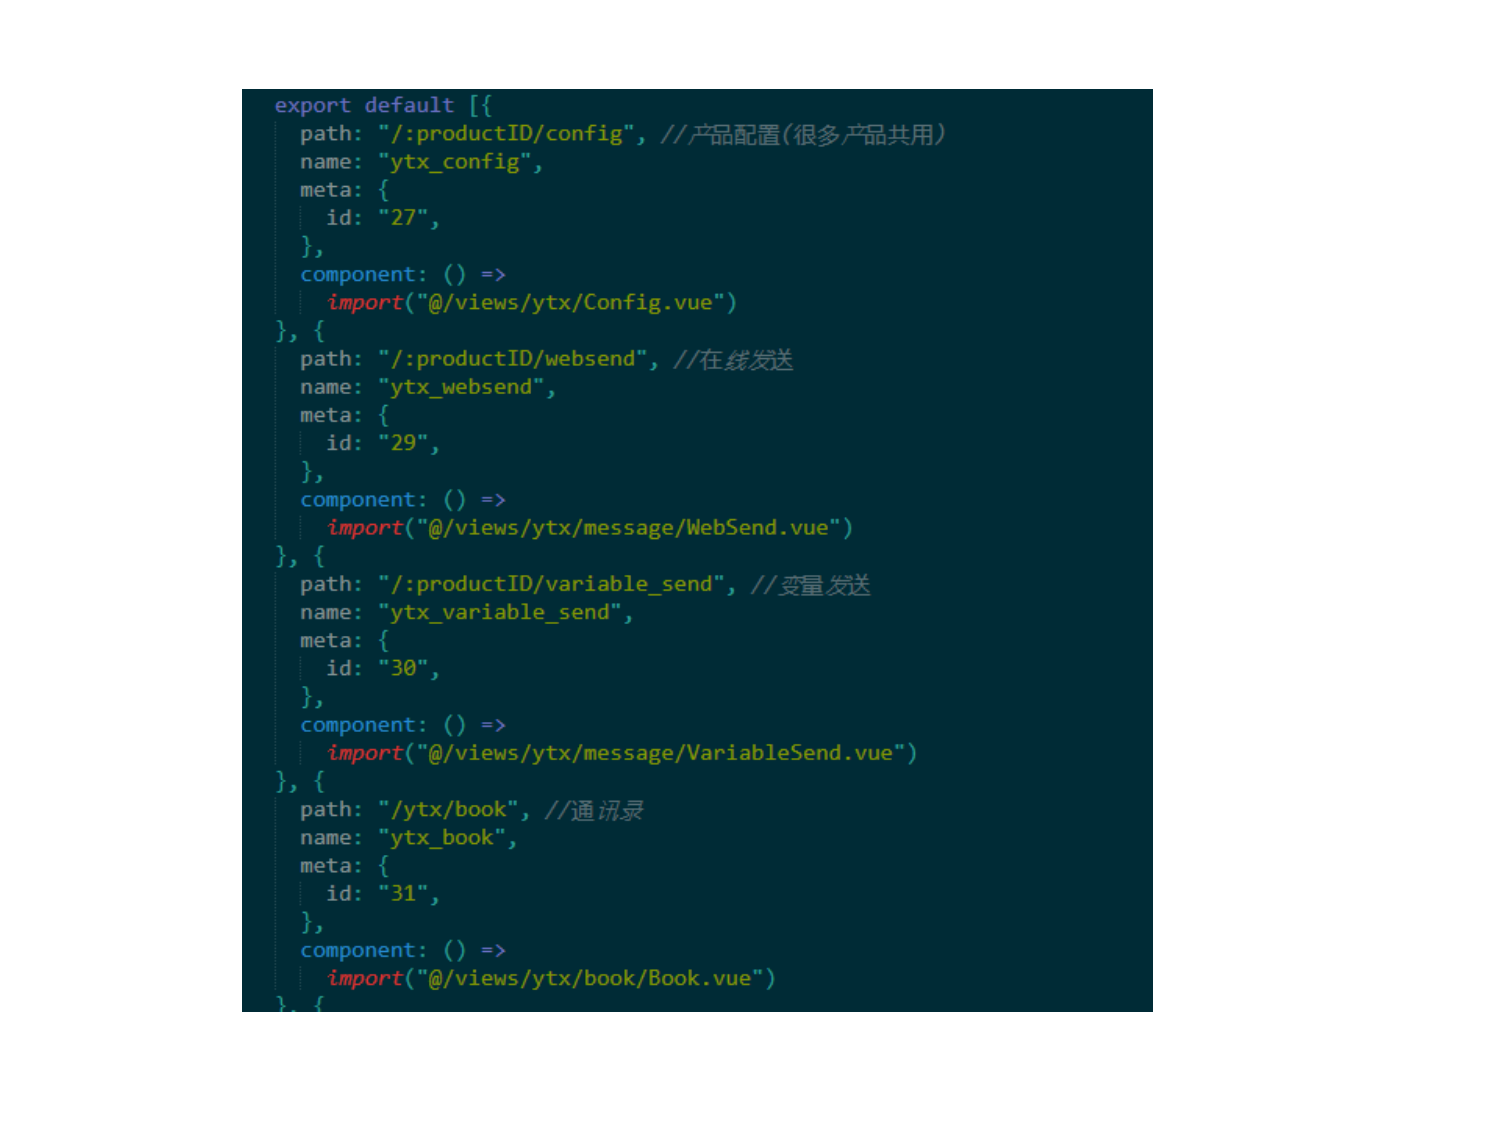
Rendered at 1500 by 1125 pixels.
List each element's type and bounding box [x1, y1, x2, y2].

picture [481, 749, 518, 760]
picture [390, 380, 429, 398]
picture [428, 519, 454, 539]
picture [328, 296, 403, 314]
picture [598, 125, 608, 140]
picture [460, 716, 465, 735]
picture [830, 744, 840, 760]
picture [559, 608, 569, 619]
picture [391, 125, 402, 143]
picture [520, 744, 530, 763]
picture [700, 749, 725, 760]
picture [545, 806, 555, 819]
picture [730, 296, 735, 313]
picture [327, 125, 351, 140]
picture [566, 801, 577, 808]
picture [339, 435, 351, 450]
picture [392, 209, 402, 225]
picture [506, 158, 519, 173]
picture [533, 125, 544, 143]
picture [445, 98, 454, 112]
picture [755, 349, 793, 370]
picture [300, 186, 326, 196]
picture [485, 95, 491, 117]
picture [328, 209, 337, 225]
picture [304, 236, 311, 257]
picture [496, 269, 505, 281]
picture [314, 496, 338, 506]
picture [366, 97, 403, 112]
picture [341, 496, 402, 510]
picture [417, 575, 466, 595]
picture [496, 494, 505, 506]
picture [390, 155, 429, 173]
picture [408, 518, 413, 534]
picture [300, 637, 326, 647]
picture [495, 153, 505, 168]
picture [481, 299, 518, 309]
picture [392, 885, 402, 900]
picture [340, 801, 345, 816]
picture [497, 720, 505, 731]
picture [766, 744, 776, 760]
picture [316, 834, 351, 844]
picture [584, 749, 621, 760]
picture [455, 744, 479, 760]
picture [469, 294, 480, 309]
picture [406, 268, 415, 281]
picture [278, 996, 285, 1012]
picture [533, 970, 699, 990]
picture [729, 588, 735, 595]
picture [328, 519, 404, 539]
picture [316, 383, 351, 393]
picture [328, 744, 404, 764]
picture [341, 271, 396, 285]
picture [316, 158, 351, 168]
picture [533, 350, 544, 368]
picture [636, 294, 660, 314]
picture [520, 970, 530, 988]
picture [585, 575, 595, 591]
picture [482, 272, 493, 276]
picture [675, 744, 699, 763]
picture [494, 378, 531, 394]
picture [341, 637, 351, 647]
picture [790, 744, 827, 760]
picture [613, 813, 619, 821]
picture [428, 970, 454, 990]
picture [302, 580, 313, 595]
picture [327, 859, 338, 872]
picture [675, 519, 776, 537]
picture [545, 350, 634, 365]
picture [405, 97, 441, 112]
picture [304, 698, 309, 708]
picture [306, 914, 312, 933]
picture [675, 299, 712, 309]
picture [455, 299, 467, 309]
picture [639, 138, 645, 145]
picture [316, 701, 322, 708]
picture [417, 125, 466, 145]
picture [508, 575, 532, 591]
picture [456, 974, 467, 985]
picture [936, 125, 945, 145]
picture [302, 130, 312, 145]
picture [680, 125, 688, 135]
picture [405, 209, 415, 225]
picture [520, 604, 531, 619]
picture [406, 493, 415, 506]
picture [417, 350, 466, 370]
picture [727, 744, 737, 760]
picture [482, 948, 493, 952]
picture [442, 608, 466, 619]
picture [794, 125, 816, 145]
picture [339, 885, 351, 900]
picture [302, 496, 312, 506]
picture [666, 125, 674, 137]
picture [318, 557, 324, 567]
picture [508, 125, 532, 140]
picture [469, 608, 480, 619]
picture [327, 408, 338, 422]
picture [847, 124, 887, 145]
picture [327, 183, 338, 196]
picture [790, 524, 827, 534]
picture [520, 294, 530, 312]
picture [327, 576, 351, 591]
picture [855, 749, 866, 760]
picture [765, 576, 777, 594]
picture [497, 945, 505, 957]
picture [735, 125, 780, 145]
picture [769, 969, 774, 989]
picture [328, 660, 338, 675]
picture [304, 461, 311, 483]
picture [392, 350, 402, 368]
picture [584, 524, 621, 534]
picture [573, 801, 593, 821]
picture [316, 580, 326, 591]
picture [428, 744, 443, 764]
picture [393, 971, 403, 985]
picture [755, 577, 763, 589]
picture [300, 862, 326, 872]
picture [444, 158, 454, 168]
picture [445, 490, 452, 511]
picture [455, 153, 493, 168]
picture [302, 805, 313, 821]
picture [483, 383, 491, 394]
picture [524, 813, 529, 821]
picture [469, 352, 505, 365]
picture [302, 355, 312, 370]
picture [391, 605, 429, 624]
picture [327, 350, 351, 365]
picture [445, 715, 452, 736]
picture [558, 809, 566, 819]
picture [275, 102, 338, 117]
picture [902, 125, 932, 145]
picture [623, 749, 673, 764]
picture [391, 831, 429, 849]
picture [481, 524, 518, 534]
picture [532, 294, 635, 314]
picture [677, 350, 687, 365]
picture [408, 973, 413, 989]
picture [572, 604, 609, 619]
picture [302, 158, 312, 168]
picture [481, 604, 519, 619]
picture [636, 580, 648, 591]
picture [339, 660, 351, 675]
picture [784, 125, 791, 145]
picture [846, 518, 852, 534]
picture [328, 435, 338, 450]
picture [341, 721, 402, 736]
picture [688, 350, 700, 368]
picture [869, 749, 893, 760]
picture [701, 349, 722, 370]
picture [607, 801, 620, 819]
picture [714, 974, 751, 985]
picture [442, 383, 466, 394]
picture [689, 124, 732, 145]
picture [728, 350, 749, 370]
picture [533, 575, 543, 594]
picture [785, 576, 823, 595]
picture [314, 721, 338, 731]
picture [547, 130, 557, 140]
picture [508, 350, 532, 365]
picture [443, 744, 452, 763]
picture [819, 125, 840, 146]
picture [510, 841, 515, 849]
picture [469, 577, 505, 591]
picture [404, 718, 415, 731]
picture [341, 947, 396, 961]
picture [609, 130, 623, 145]
picture [339, 209, 351, 225]
picture [828, 574, 870, 595]
picture [391, 435, 415, 450]
picture [346, 805, 351, 816]
picture [460, 947, 465, 960]
picture [302, 721, 312, 731]
picture [469, 127, 505, 140]
picture [481, 974, 518, 985]
picture [379, 856, 388, 877]
picture [469, 378, 480, 394]
picture [300, 411, 326, 422]
picture [545, 580, 584, 591]
picture [342, 98, 351, 112]
picture [910, 743, 916, 760]
picture [445, 264, 452, 285]
picture [302, 608, 312, 619]
picture [314, 271, 338, 281]
picture [321, 946, 338, 956]
picture [381, 630, 388, 652]
picture [328, 885, 338, 900]
picture [327, 970, 390, 990]
picture [531, 519, 582, 539]
picture [597, 575, 622, 591]
picture [391, 575, 401, 594]
picture [278, 321, 286, 342]
picture [317, 475, 322, 483]
picture [316, 805, 326, 816]
picture [392, 660, 416, 675]
picture [278, 546, 285, 567]
picture [316, 608, 351, 619]
picture [778, 749, 790, 760]
picture [380, 180, 388, 201]
picture [318, 320, 323, 329]
picture [302, 834, 312, 844]
picture [341, 411, 351, 422]
picture [444, 829, 493, 844]
picture [341, 186, 351, 196]
picture [739, 744, 763, 760]
picture [278, 771, 285, 792]
picture [406, 943, 410, 956]
picture [391, 801, 402, 819]
picture [780, 587, 799, 595]
picture [328, 633, 338, 647]
picture [890, 125, 909, 138]
picture [520, 519, 530, 537]
picture [316, 355, 326, 365]
picture [455, 519, 480, 534]
picture [302, 383, 312, 393]
picture [442, 801, 507, 819]
picture [662, 575, 712, 591]
picture [532, 744, 582, 764]
picture [428, 294, 454, 314]
picture [625, 801, 643, 821]
picture [318, 783, 323, 792]
picture [381, 405, 388, 426]
picture [341, 862, 351, 872]
picture [533, 608, 545, 619]
picture [404, 885, 415, 900]
picture [316, 130, 326, 140]
picture [318, 546, 324, 554]
picture [469, 970, 480, 985]
picture [471, 95, 477, 117]
picture [446, 940, 452, 961]
picture [329, 802, 338, 816]
picture [558, 125, 596, 140]
picture [623, 524, 673, 539]
picture [624, 575, 634, 591]
picture [403, 802, 441, 821]
